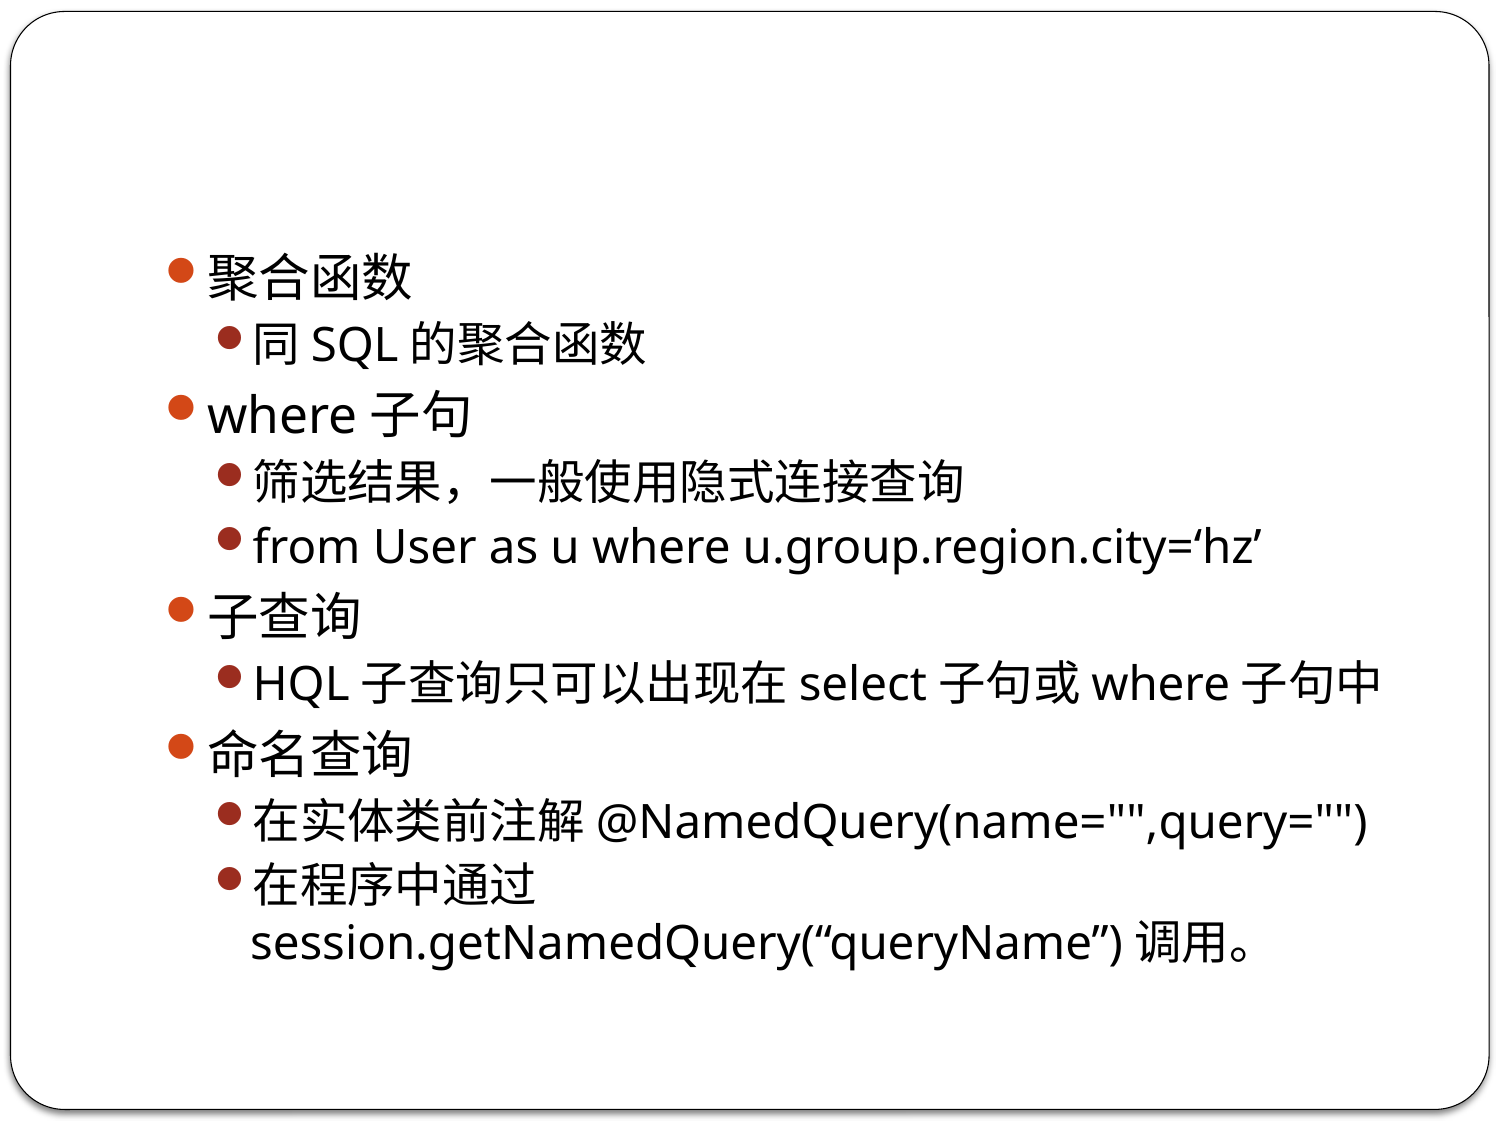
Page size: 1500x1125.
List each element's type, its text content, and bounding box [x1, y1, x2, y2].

list 聚合函数 同SQL的聚合函数 where子句 筛选结果，一般使用隐式连接查询 from User as u where u.group.region.city=‘hz’ 子查询 HQL子查询只可以出现在select子句或where子句中 命名查询 在实体类前注解@NamedQuery(name="",query="") 在程序中通过session.getNamedQuery(“queryName”)调用。 [150, 237, 1425, 1059]
